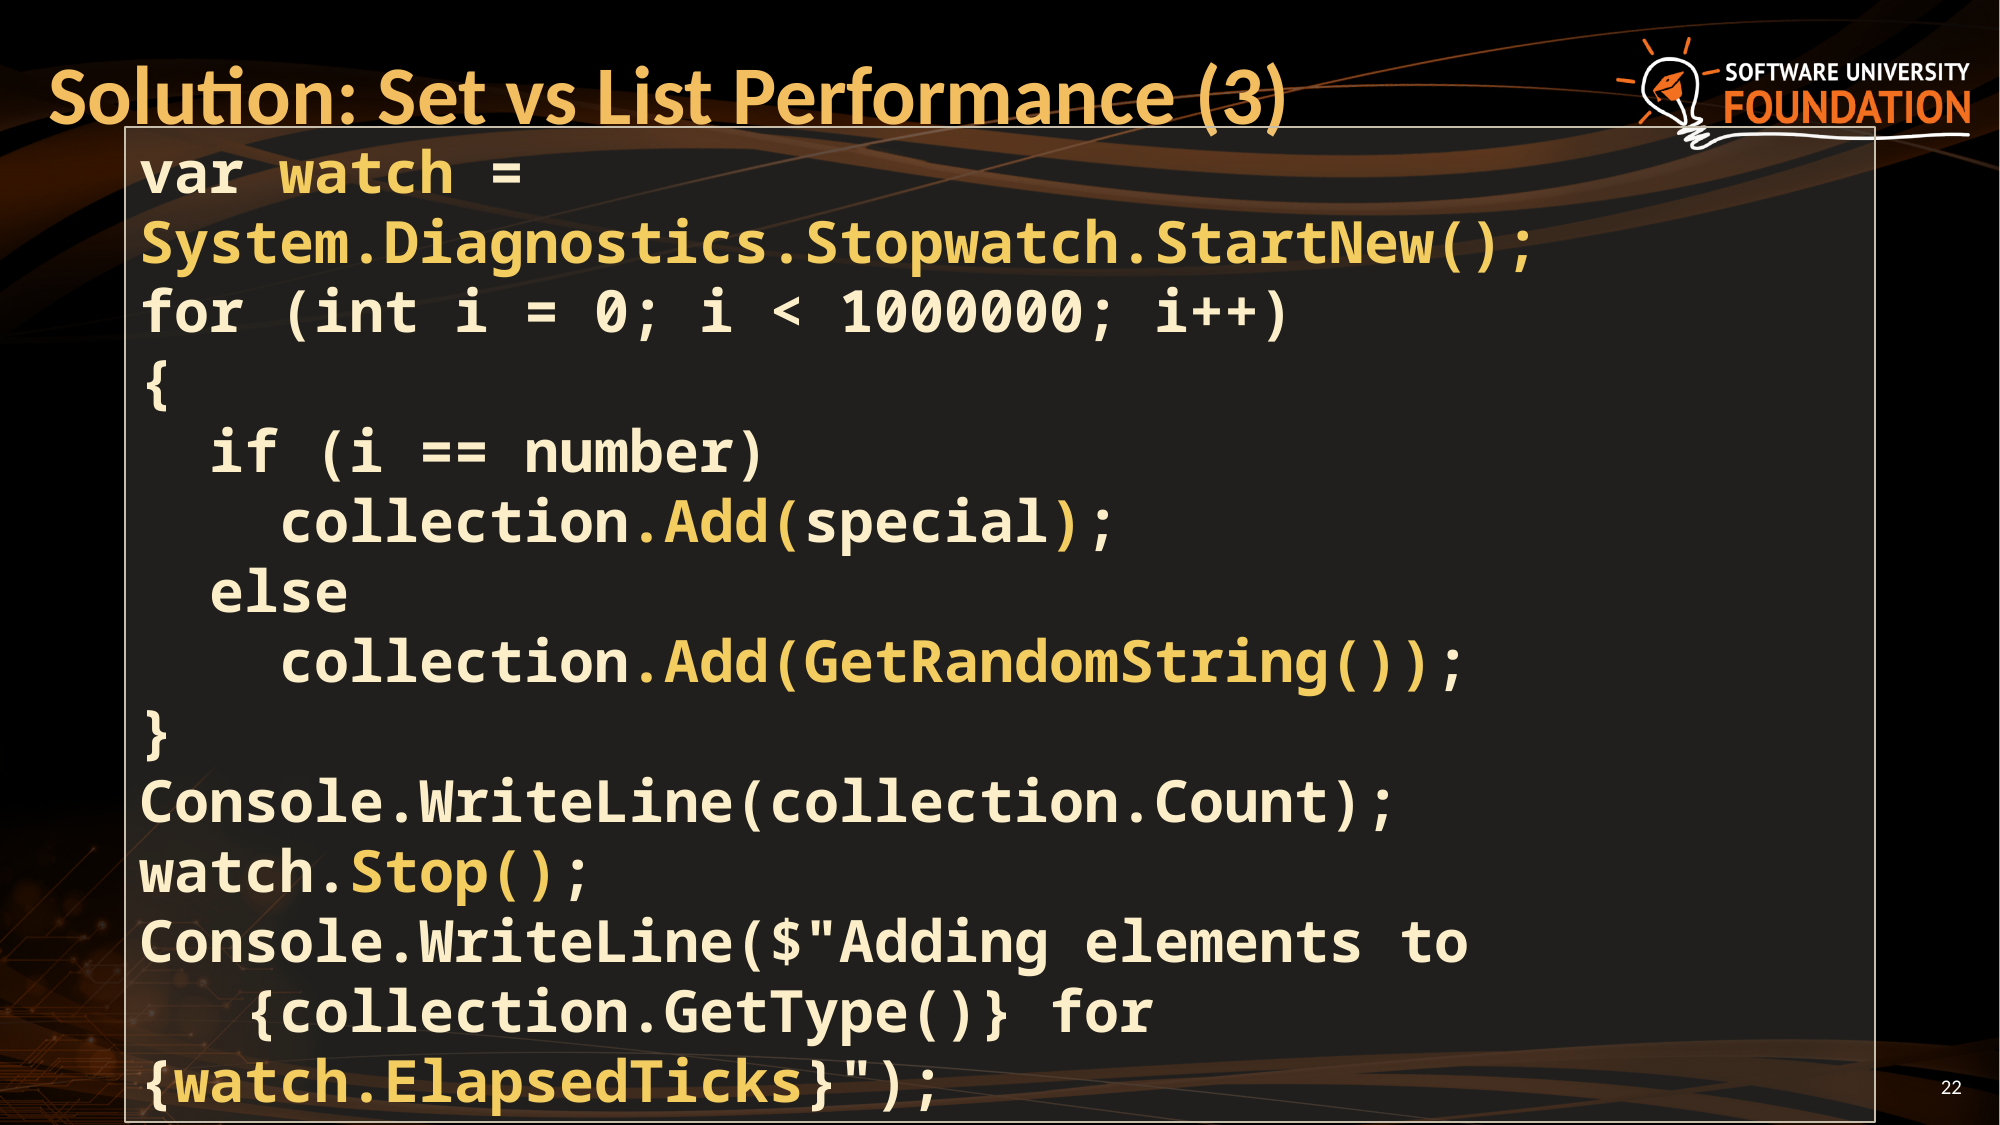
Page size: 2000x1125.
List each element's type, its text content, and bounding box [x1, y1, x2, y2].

text_box var watch = System.Diagnostics.Stopwatch.StartNew(); for (int i = 0; i < 1000000; i++) { if (i == number) collection.Add(special); else collection.Add(GetRandomString()); } Console.WriteLine(collection.Count); watch.Stop(); Console.WriteLine($"Adding elements to {collection.GetType()} for {watch.ElapsedTicks}"); [124, 127, 1875, 1122]
title Solution: Set vs List Performance (3) [30, 6, 1602, 189]
slide_number 22 [1897, 1070, 1968, 1103]
picture [0, 0, 2000, 1125]
